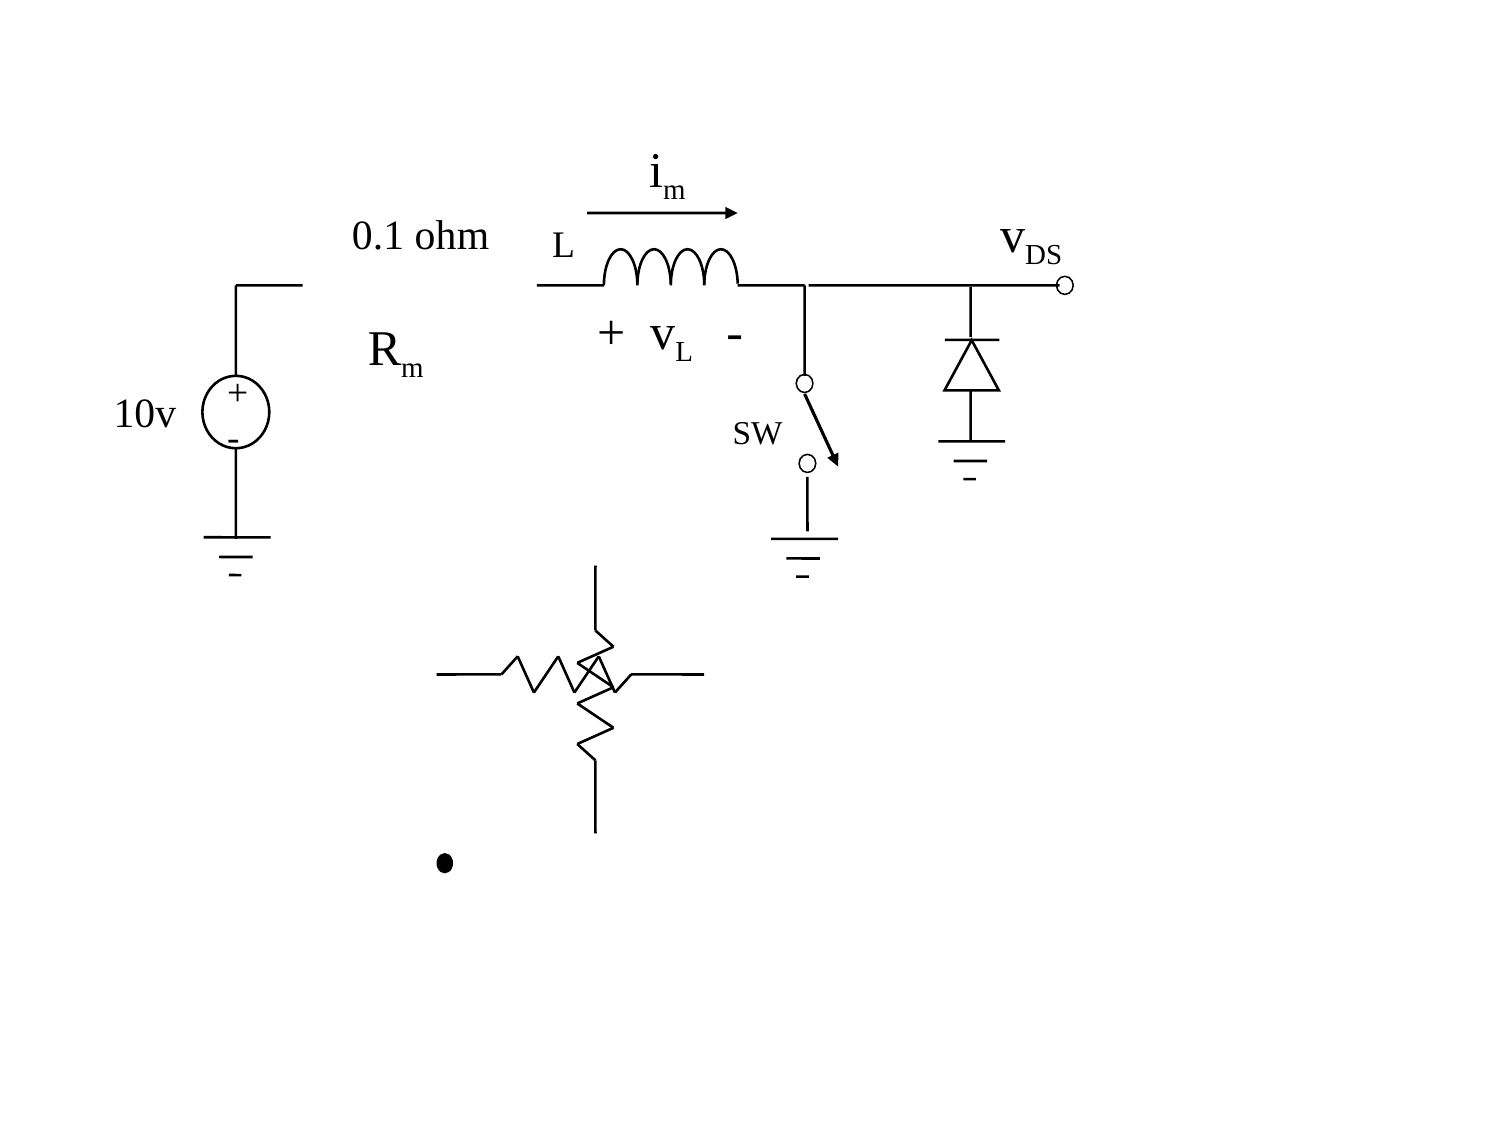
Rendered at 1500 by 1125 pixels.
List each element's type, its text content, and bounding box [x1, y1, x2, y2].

text_box vDS [985, 195, 1078, 279]
text_box [1056, 279, 1074, 295]
text_box [796, 374, 813, 393]
text_box 10v [98, 378, 192, 444]
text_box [652, 133, 689, 402]
text_box [266, 396, 270, 428]
text_box [202, 386, 212, 438]
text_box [895, 336, 1049, 391]
text_box [799, 454, 816, 473]
text_box im [634, 129, 735, 213]
text_box [689, 211, 738, 220]
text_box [771, 476, 839, 577]
text_box L [537, 212, 591, 273]
text_box [435, 851, 455, 875]
text_box 0.1 ohm [337, 200, 505, 266]
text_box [938, 441, 1006, 480]
text_box Rm [353, 307, 454, 391]
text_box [436, 656, 705, 693]
text_box SW [717, 404, 798, 459]
text_box +- [212, 360, 266, 466]
text_box [804, 393, 839, 467]
text_box + vL - [689, 291, 759, 375]
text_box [461, 681, 730, 718]
text_box + vL - [544, 291, 652, 375]
